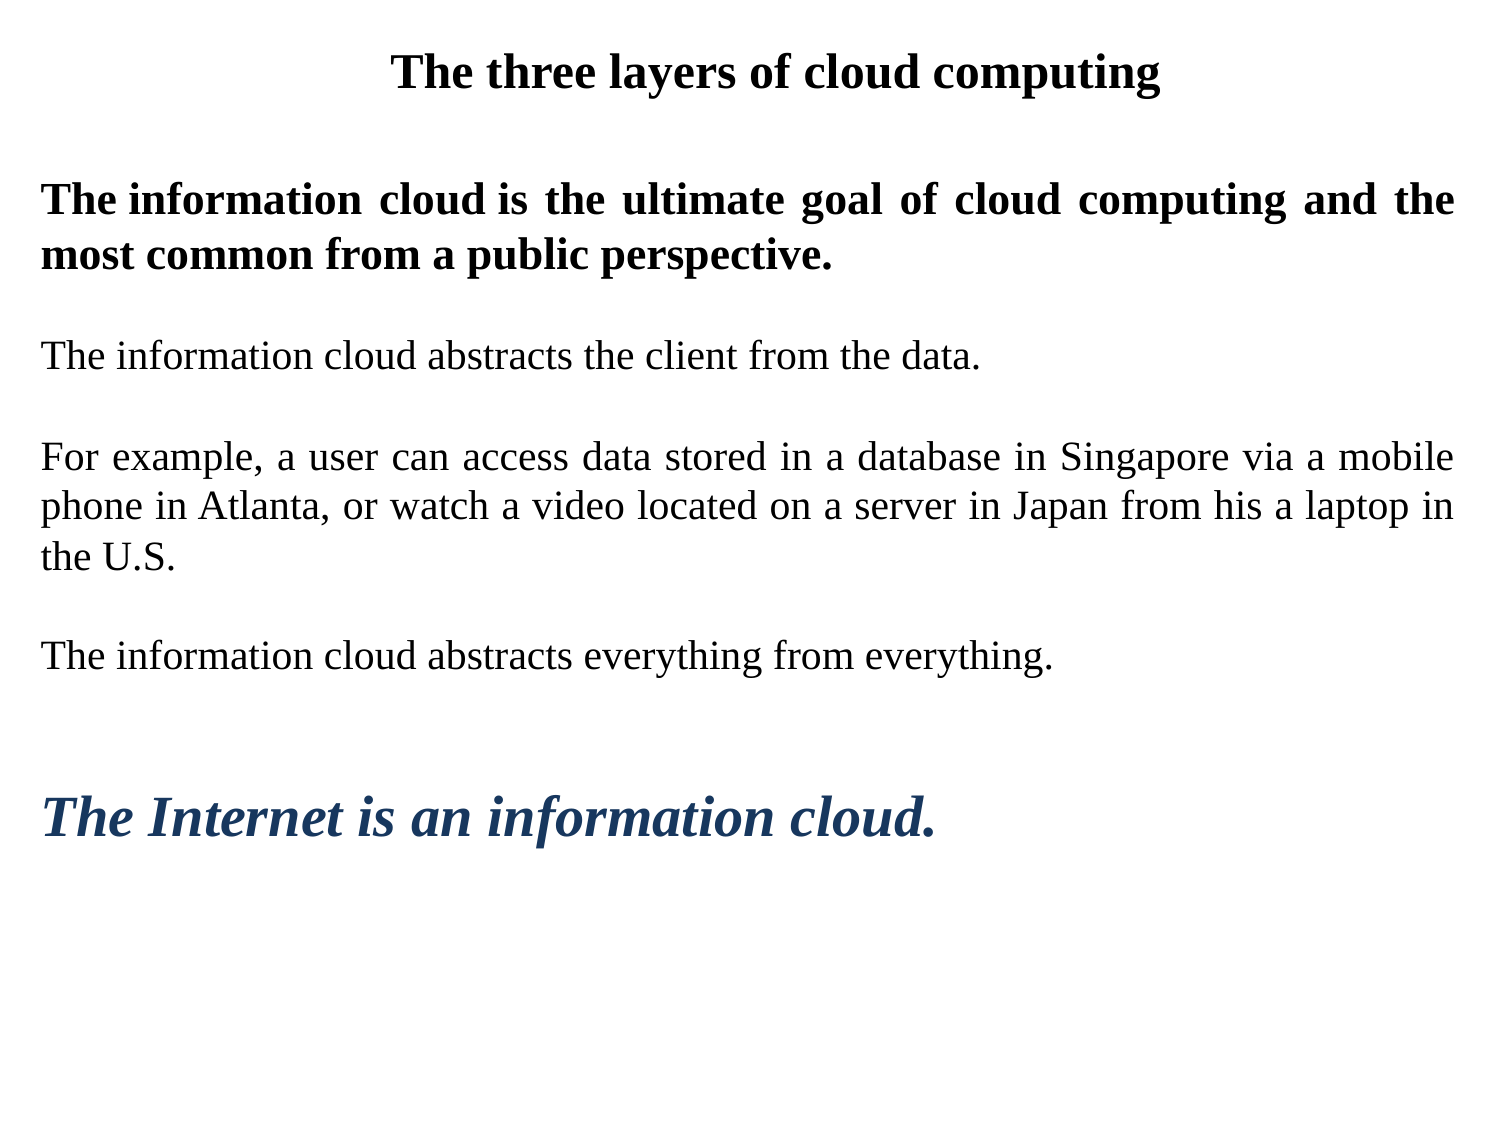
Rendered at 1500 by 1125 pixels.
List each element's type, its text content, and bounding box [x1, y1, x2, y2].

text_box The three layers of cloud computing [375, 30, 1176, 106]
text_box The information cloud is the ultimate goal of cloud computing and the most common from a public perspective. The information cloud abstracts the client from the data. For example, a user can access data stored in a database in Singapore via a mobile phone in Atlanta, or watch a video located on a server in Japan from his a laptop in the U.S. The information cloud abstracts everything from everything. The Internet is an information cloud. [25, 160, 1471, 856]
